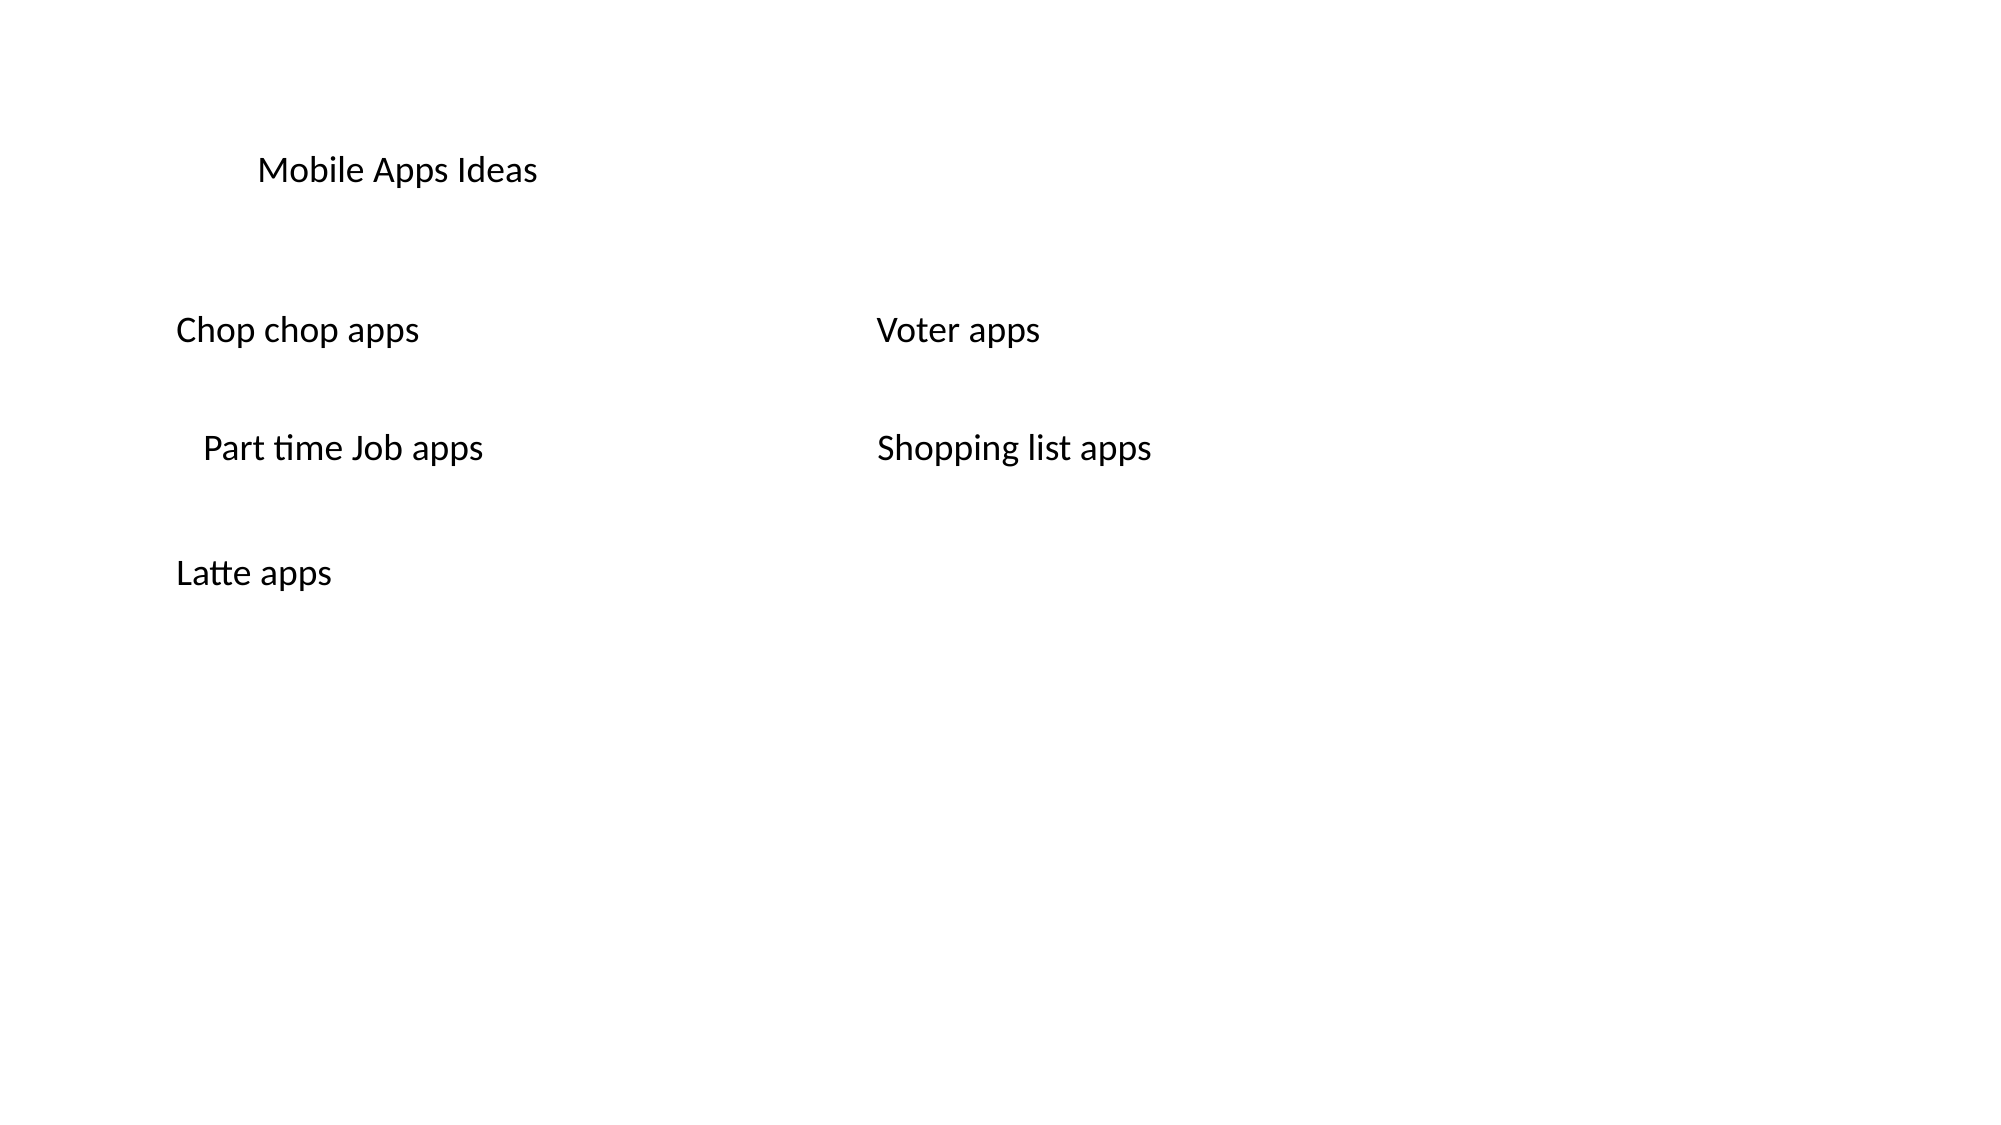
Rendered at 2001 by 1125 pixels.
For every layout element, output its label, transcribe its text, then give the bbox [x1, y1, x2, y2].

text_box Mobile Apps Ideas [242, 137, 562, 198]
text_box Voter apps [861, 297, 1065, 358]
text_box Part time Job apps [188, 415, 500, 476]
text_box Shopping list apps [862, 415, 1168, 476]
text_box Chop chop apps [161, 297, 435, 358]
text_box Latte apps [161, 540, 356, 601]
